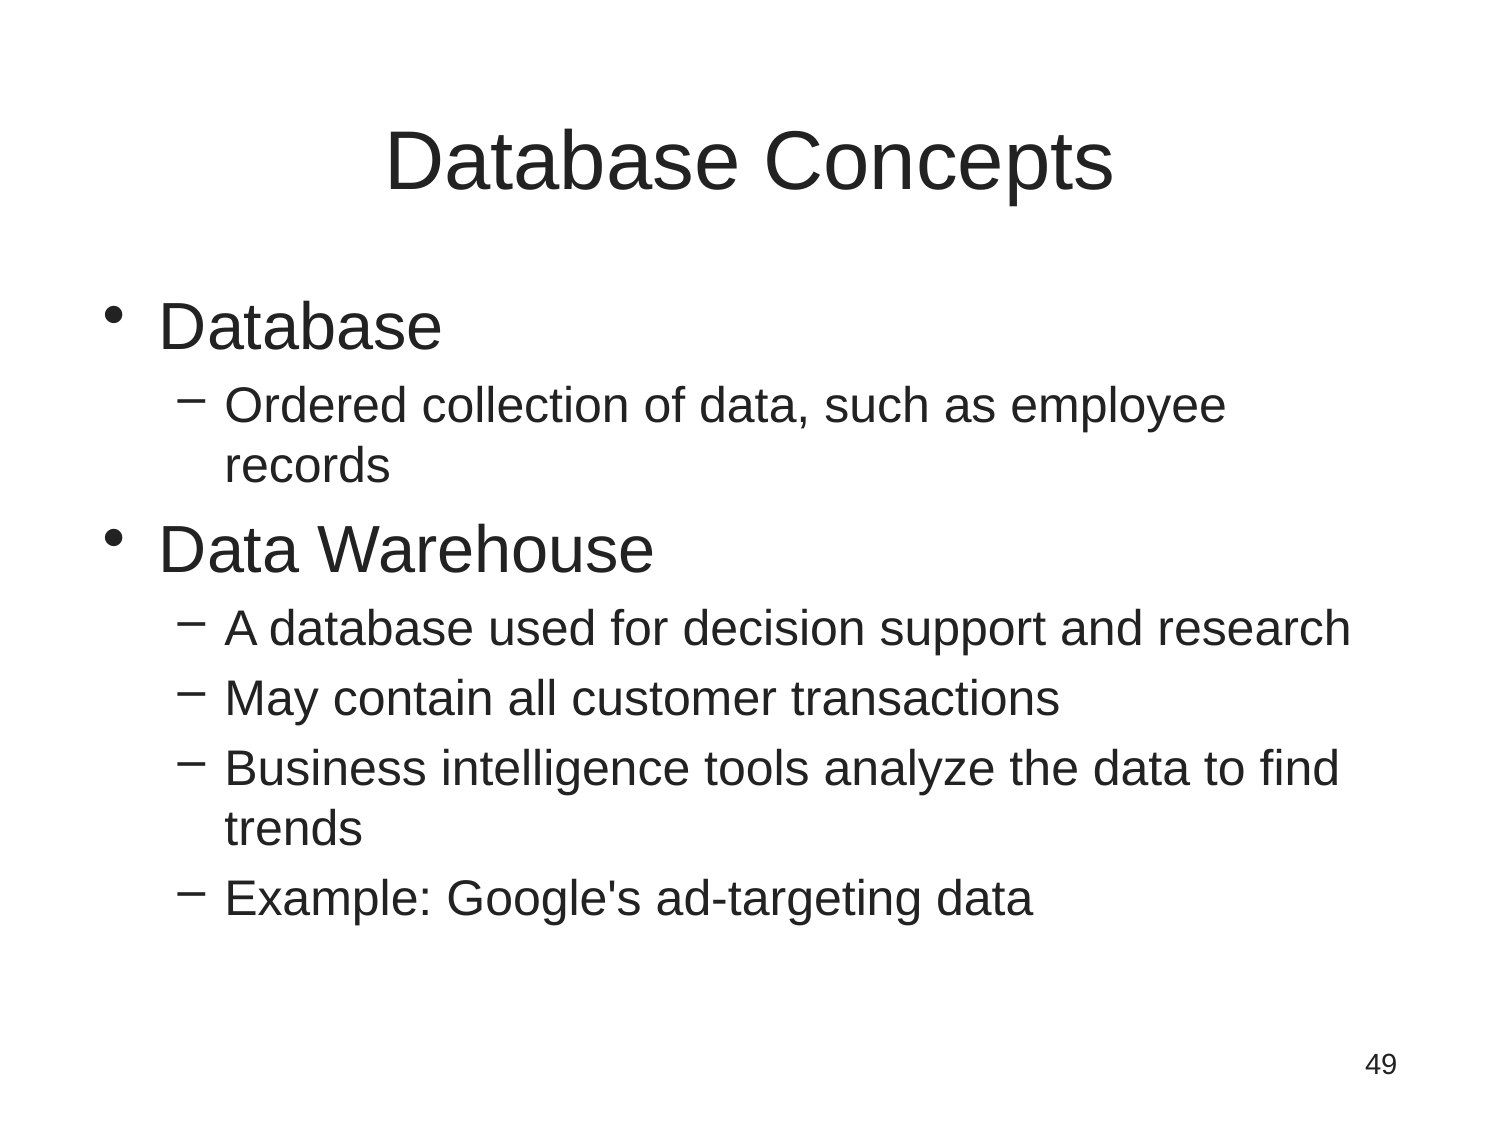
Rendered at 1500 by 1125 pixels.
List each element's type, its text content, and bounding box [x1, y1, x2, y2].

slide_number 49 [1074, 1037, 1413, 1100]
list Database Ordered collection of data, such as employee records Data Warehouse A database used for decision support and research May contain all customer transactions Business intelligence tools analyze the data to find trends Example: Google's ad-targeting data [87, 275, 1413, 1025]
title Database Concepts [87, 62, 1413, 250]
